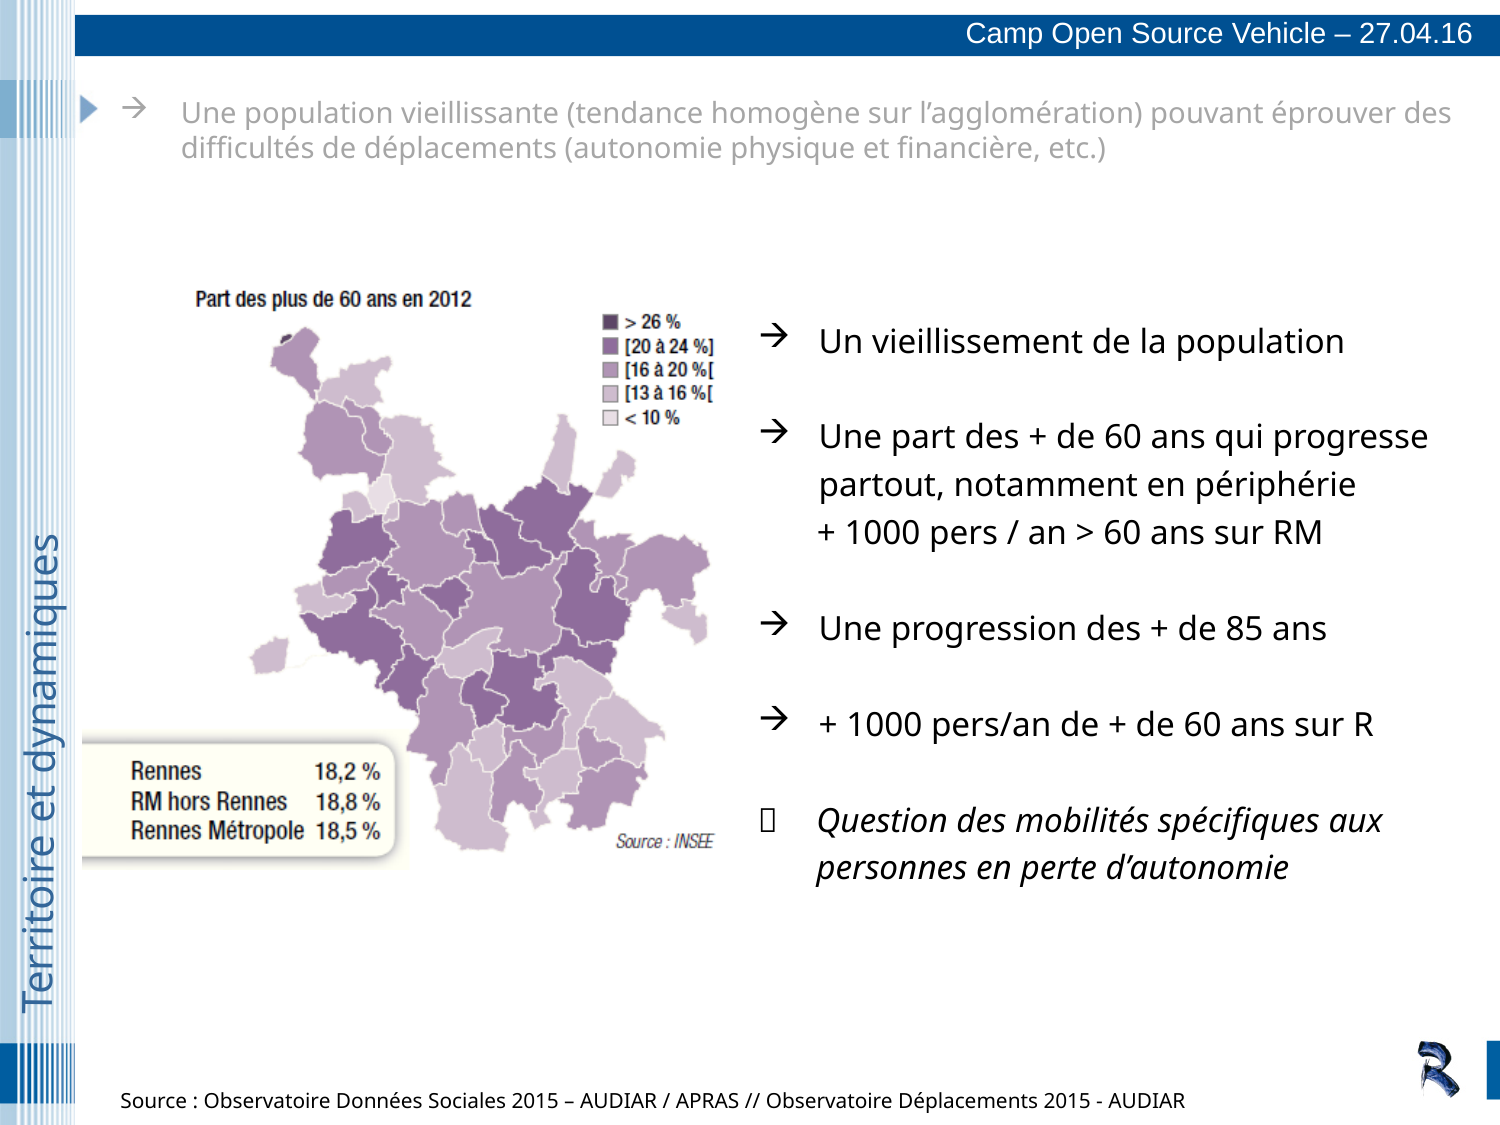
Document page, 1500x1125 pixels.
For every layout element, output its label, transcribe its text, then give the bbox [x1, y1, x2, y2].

text_box Camp Open Source Vehicle – 27.04.16 [950, 7, 1500, 57]
text_box Source : Observatoire Données Sociales 2015 – AUDIAR / APRAS // Observatoire Déplacements 2015 - AUDIAR [79, 1080, 1329, 1121]
picture [1409, 1037, 1500, 1100]
text_box Une population vieillissante (tendance homogène sur l’agglomération) pouvant éprouver des difficultés de déplacements (autonomie physique et financière, etc.) [79, 86, 1495, 172]
picture [0, 0, 101, 1125]
text_box [79, 14, 950, 57]
picture [82, 278, 739, 870]
text_box Territoire et dynamiques [79, 877, 86, 1030]
text_box Un vieillissement de la population Une part des + de 60 ans qui progresse partout, notamment en périphérie + 1000 pers / an > 60 ans sur RM Une progression des + de 85 ans + 1000 pers/an de + de 60 ans sur R  Question des mobilités spécifiques aux personnes en perte d’autonomie [714, 304, 1495, 942]
